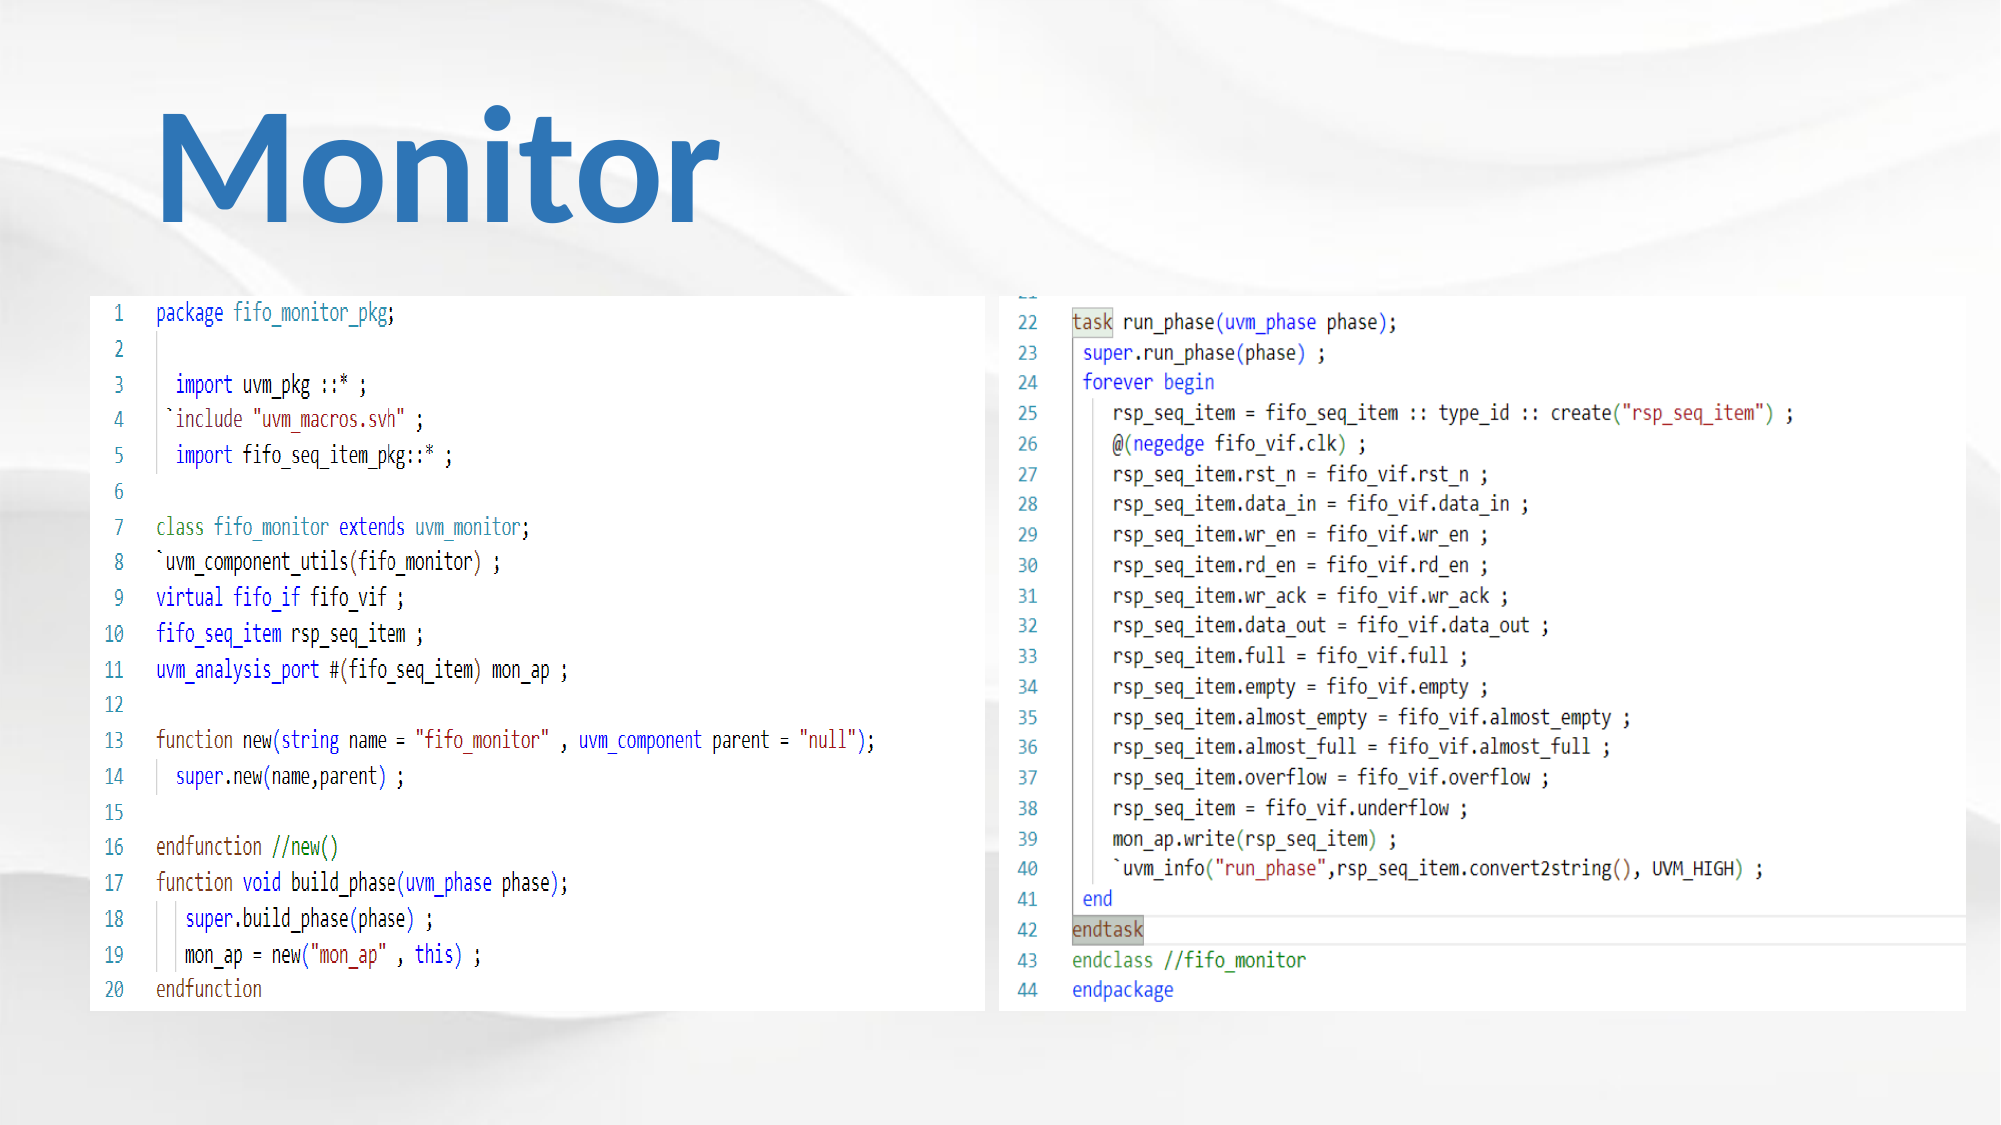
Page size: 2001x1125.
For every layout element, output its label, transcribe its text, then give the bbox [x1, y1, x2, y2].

picture [0, 0, 2001, 1125]
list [90, 296, 985, 1011]
title Monitor [137, 59, 1863, 278]
